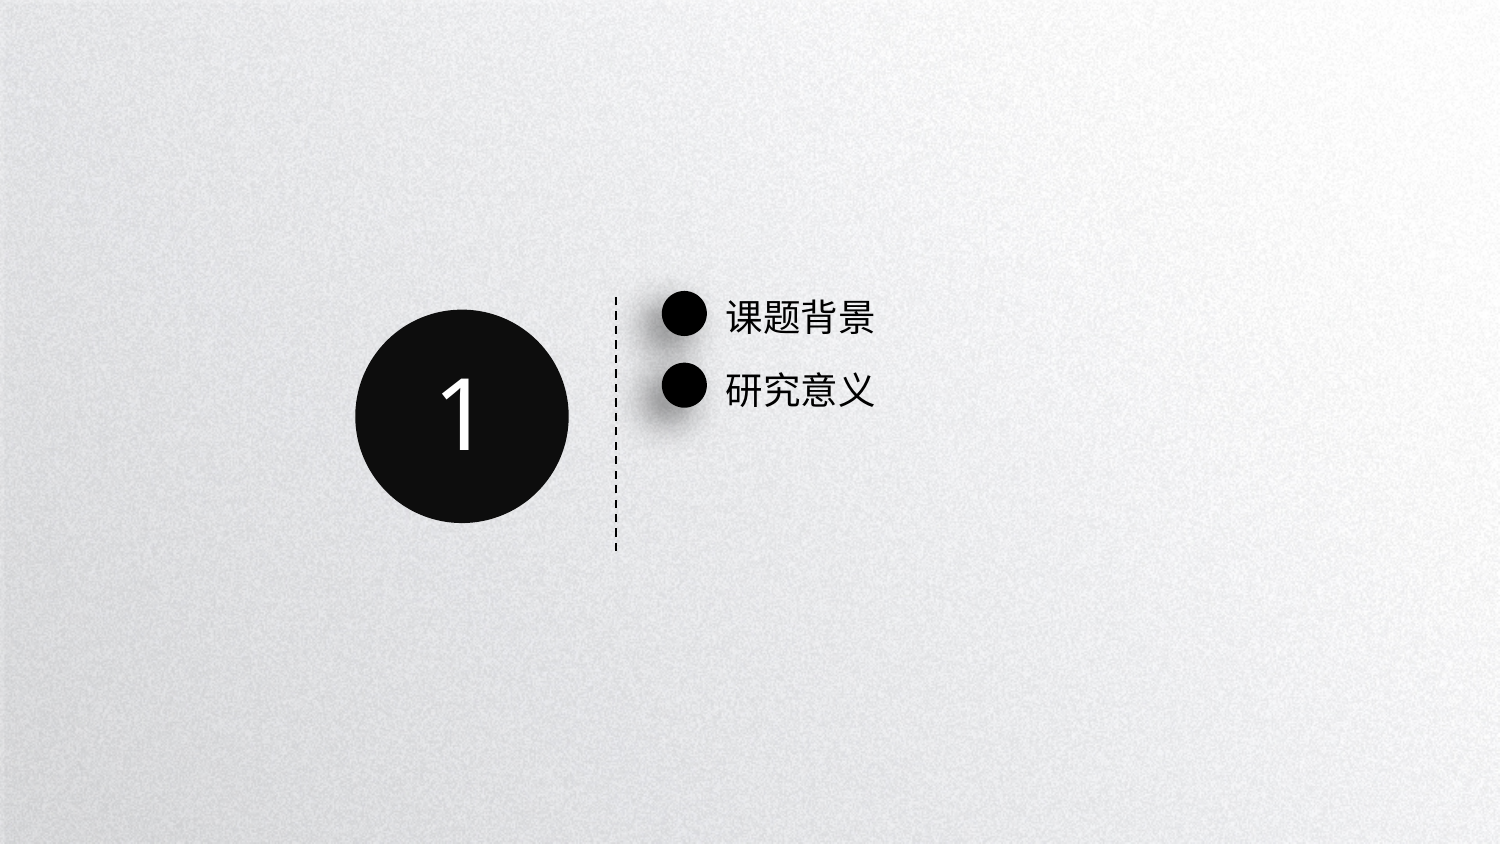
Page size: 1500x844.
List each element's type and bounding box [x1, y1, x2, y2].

text_box [355, 309, 569, 524]
picture [0, 0, 1500, 844]
